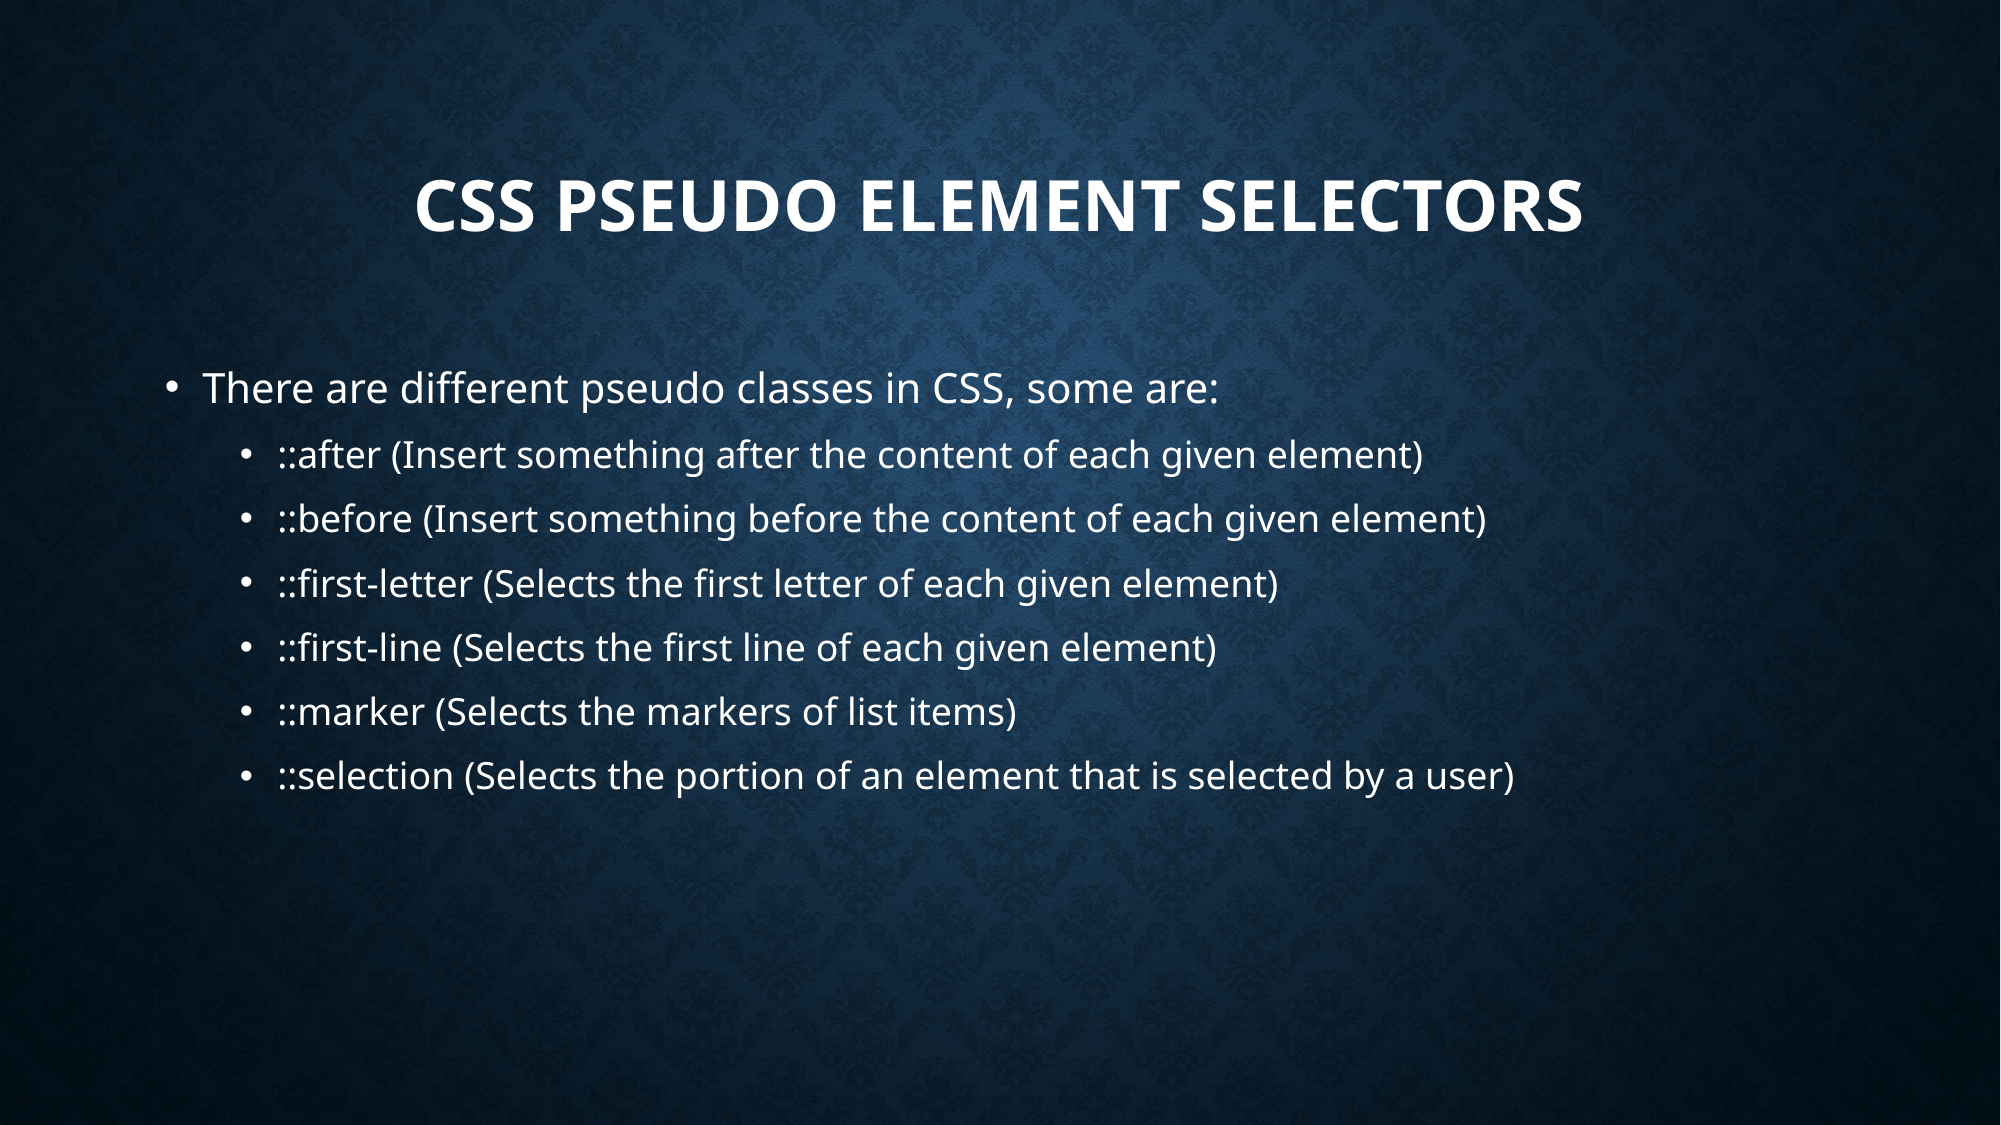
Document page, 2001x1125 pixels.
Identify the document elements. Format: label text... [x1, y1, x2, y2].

list There are different pseudo classes in CSS, some are: ::after (Insert something after the content of each given element) ::before (Insert something before the content of each given element) ::first-letter (Selects the first letter of each given element) ::first-line (Selects the first line of each given element) ::marker (Selects the markers of list items) ::selection (Selects the portion of an element that is selected by a user) [149, 343, 1849, 950]
title CSS Pseudo Element Selectors [149, 99, 1849, 318]
